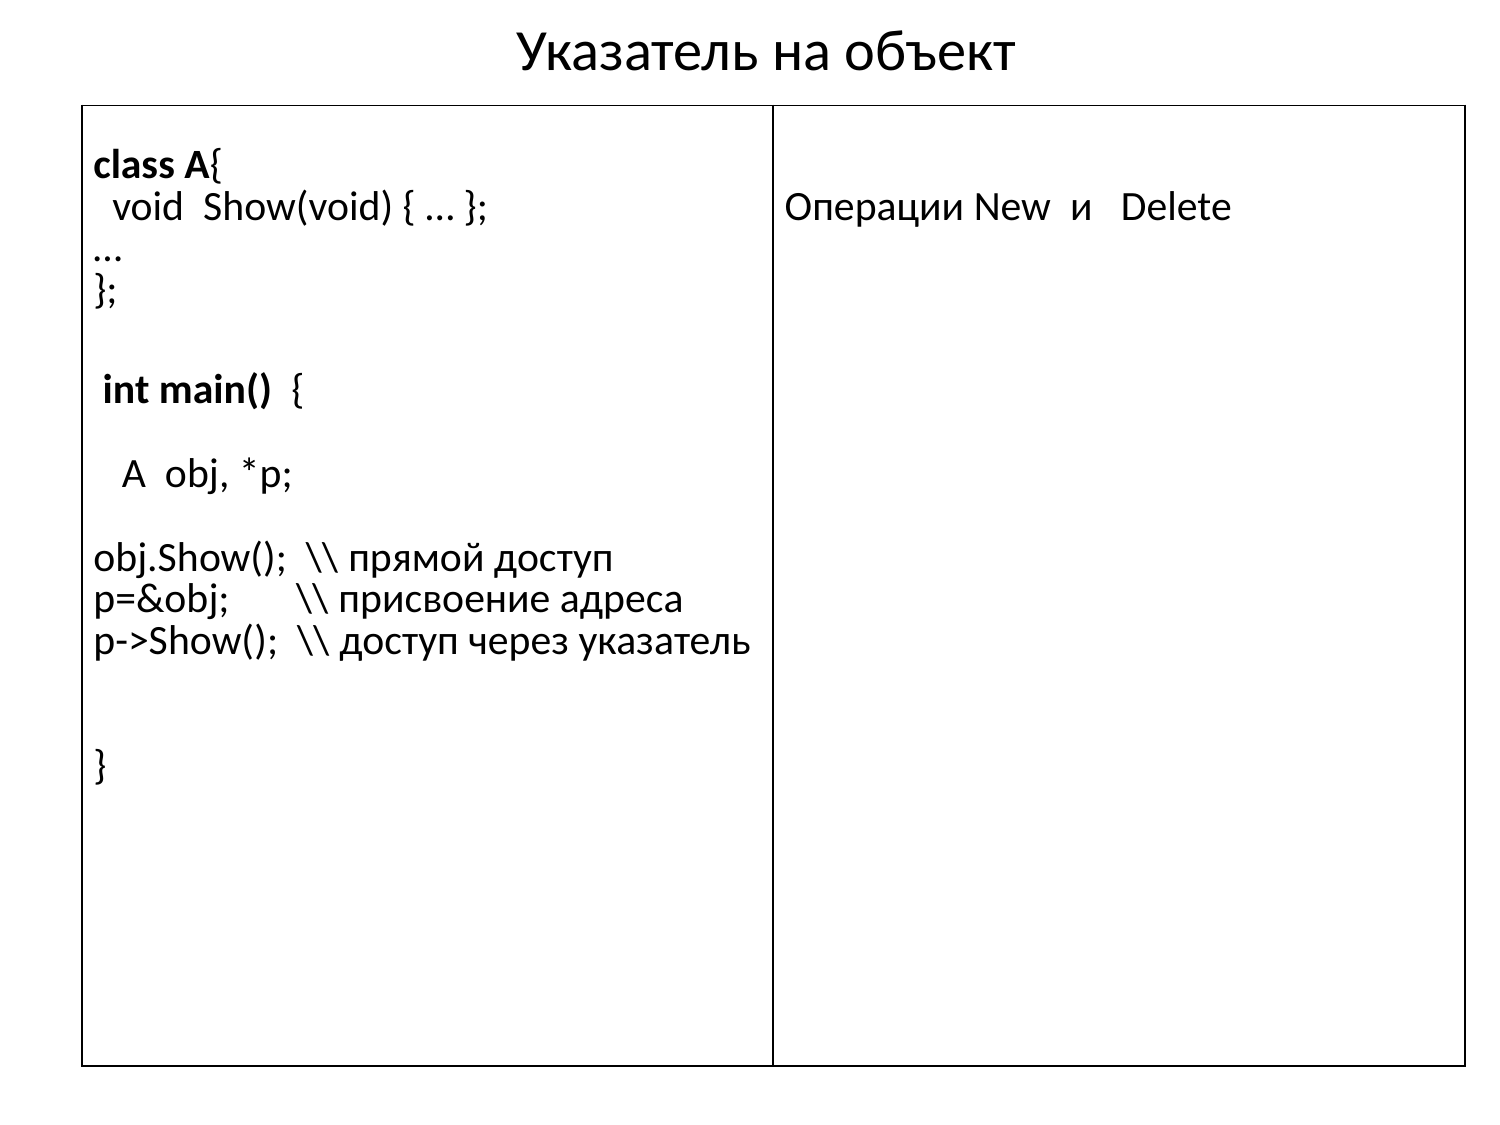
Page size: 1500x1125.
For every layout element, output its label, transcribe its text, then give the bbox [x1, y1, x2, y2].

title Указатель на объект [128, 0, 1404, 94]
table_header class A{ void Show(void) { … }; … }; int main() { A obj, *p; obj.Show(); \\ прямой доступ р=&obj; \\ присвоение адреса p->Show(); \\ доступ через указатель } [83, 106, 772, 1065]
table_header Операции New и Delete [774, 106, 1464, 1065]
